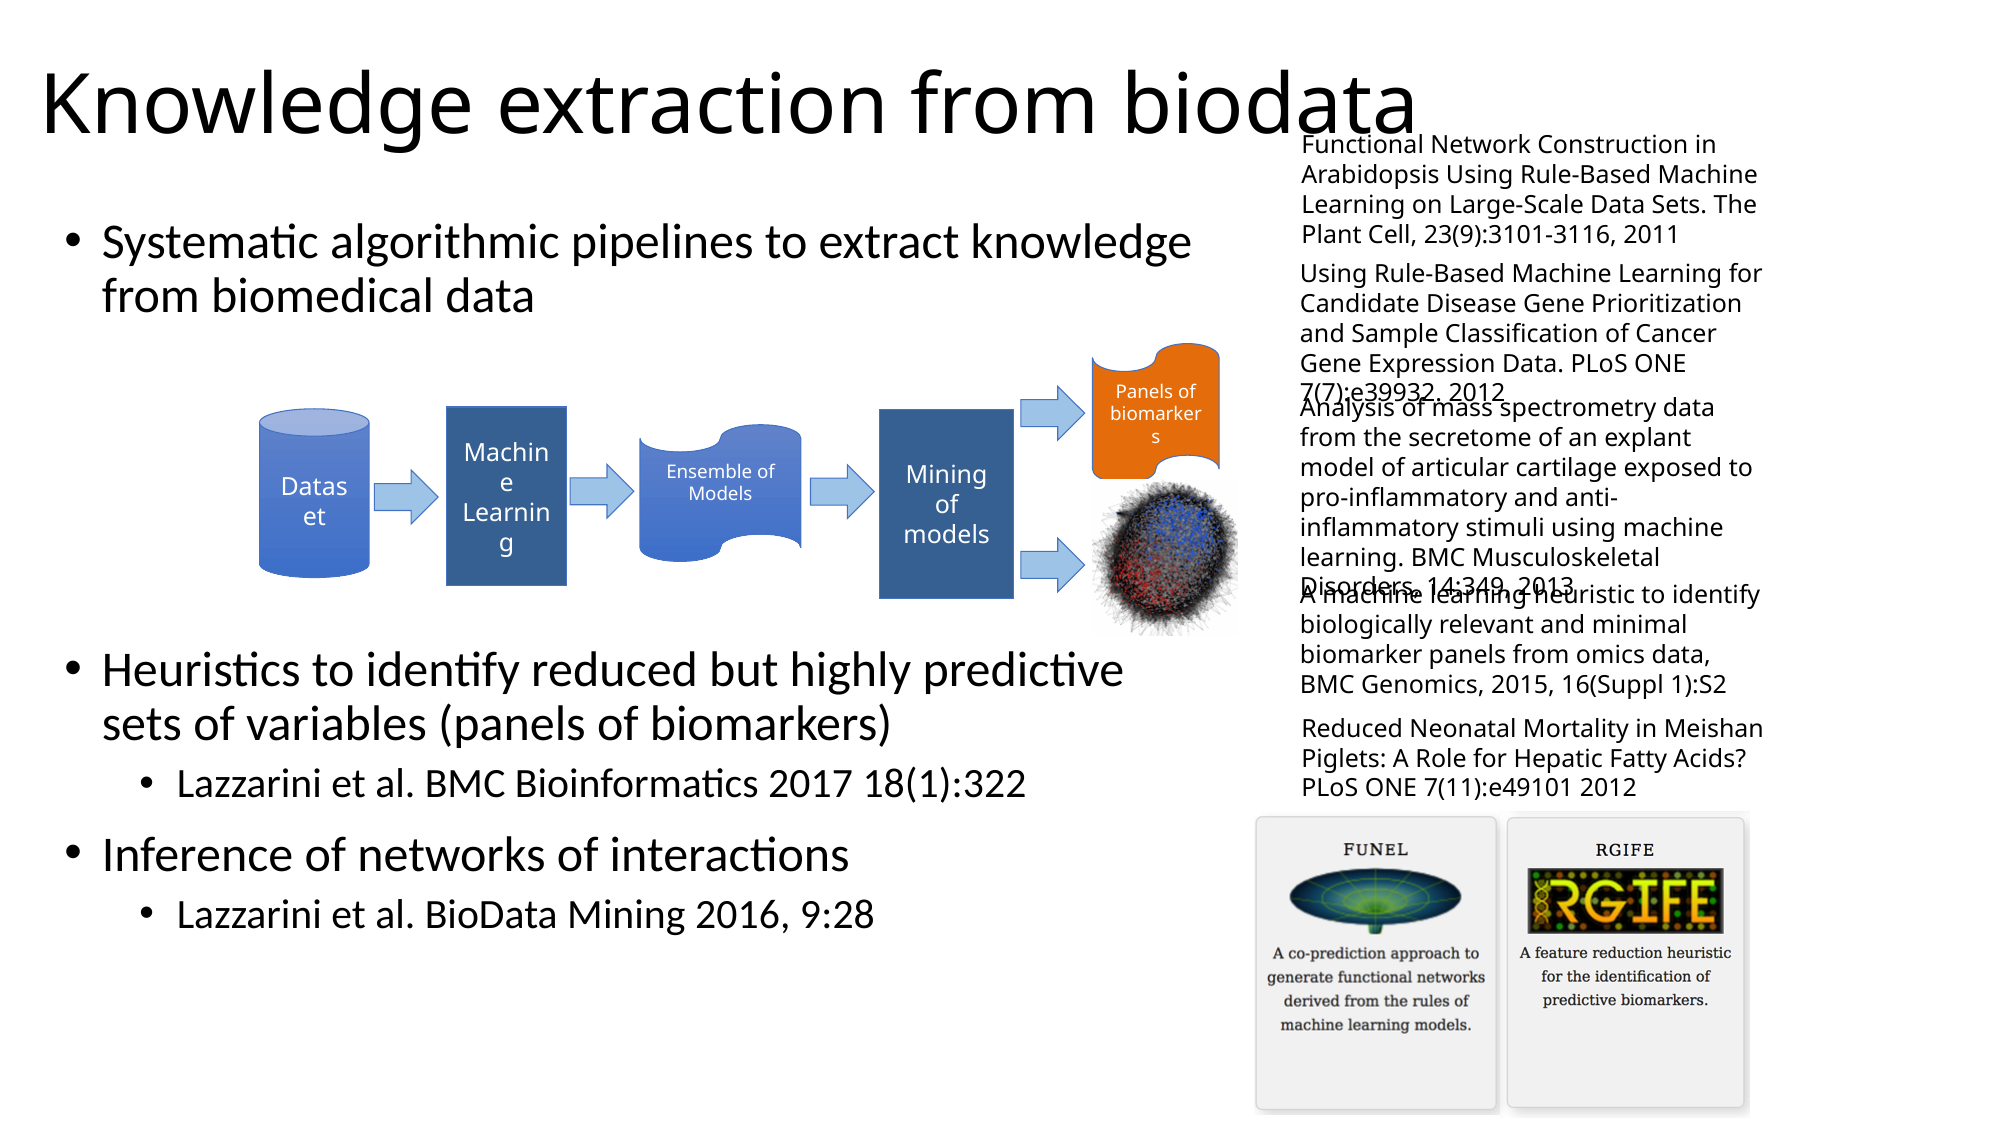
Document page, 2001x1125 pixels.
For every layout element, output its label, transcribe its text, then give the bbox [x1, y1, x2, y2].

list Systematic algorithmic pipelines to extract knowledge from biomedical data Heuristics to identify reduced but highly predictive sets of variables (panels of biomarkers) Lazzarini et al. BMC Bioinformatics 2017 18(1):322 Inference of networks of interactions Lazzarini et al. BioData Mining 2016, 9:28 [49, 208, 1222, 922]
text_box [1020, 536, 1086, 594]
text_box Panels of biomarkers [1091, 343, 1220, 479]
picture [1254, 810, 1750, 1118]
text_box [809, 463, 876, 520]
text_box Ensemble of Models [639, 424, 802, 562]
text_box A machine learning heuristic to identify biologically relevant and minimal biomarker panels from omics data, BMC Genomics, 2015, 16(Suppl 1):S2 [1285, 571, 1785, 706]
text_box Using Rule-Based Machine Learning for Candidate Disease Gene Prioritization and Sample Classification of Cancer Gene Expression Data. PLoS ONE 7(7):e39932. 2012 [1285, 249, 1785, 383]
text_box Dataset [258, 408, 370, 579]
title Knowledge extraction from biodata [24, 0, 1750, 216]
picture [1092, 479, 1238, 636]
text_box [1020, 384, 1086, 442]
text_box Reduced Neonatal Mortality in Meishan Piglets: A Role for Hepatic Fatty Acids? PLoS ONE 7(11):e49101 2012 [1286, 704, 1786, 810]
text_box [569, 463, 635, 520]
text_box Mining of models [879, 409, 1014, 599]
text_box Machine Learning [446, 406, 567, 586]
text_box Analysis of mass spectrometry data from the secretome of an explant model of articular cartilage exposed to pro-inflammatory and anti-inflammatory stimuli using machine learning. BMC Musculoskeletal Disorders, 14:349, 2013 [1285, 383, 1785, 571]
text_box [373, 468, 439, 526]
text_box Functional Network Construction in Arabidopsis Using Rule-Based Machine Learning on Large-Scale Data Sets. The Plant Cell, 23(9):3101-3116, 2011 [1286, 121, 1799, 256]
